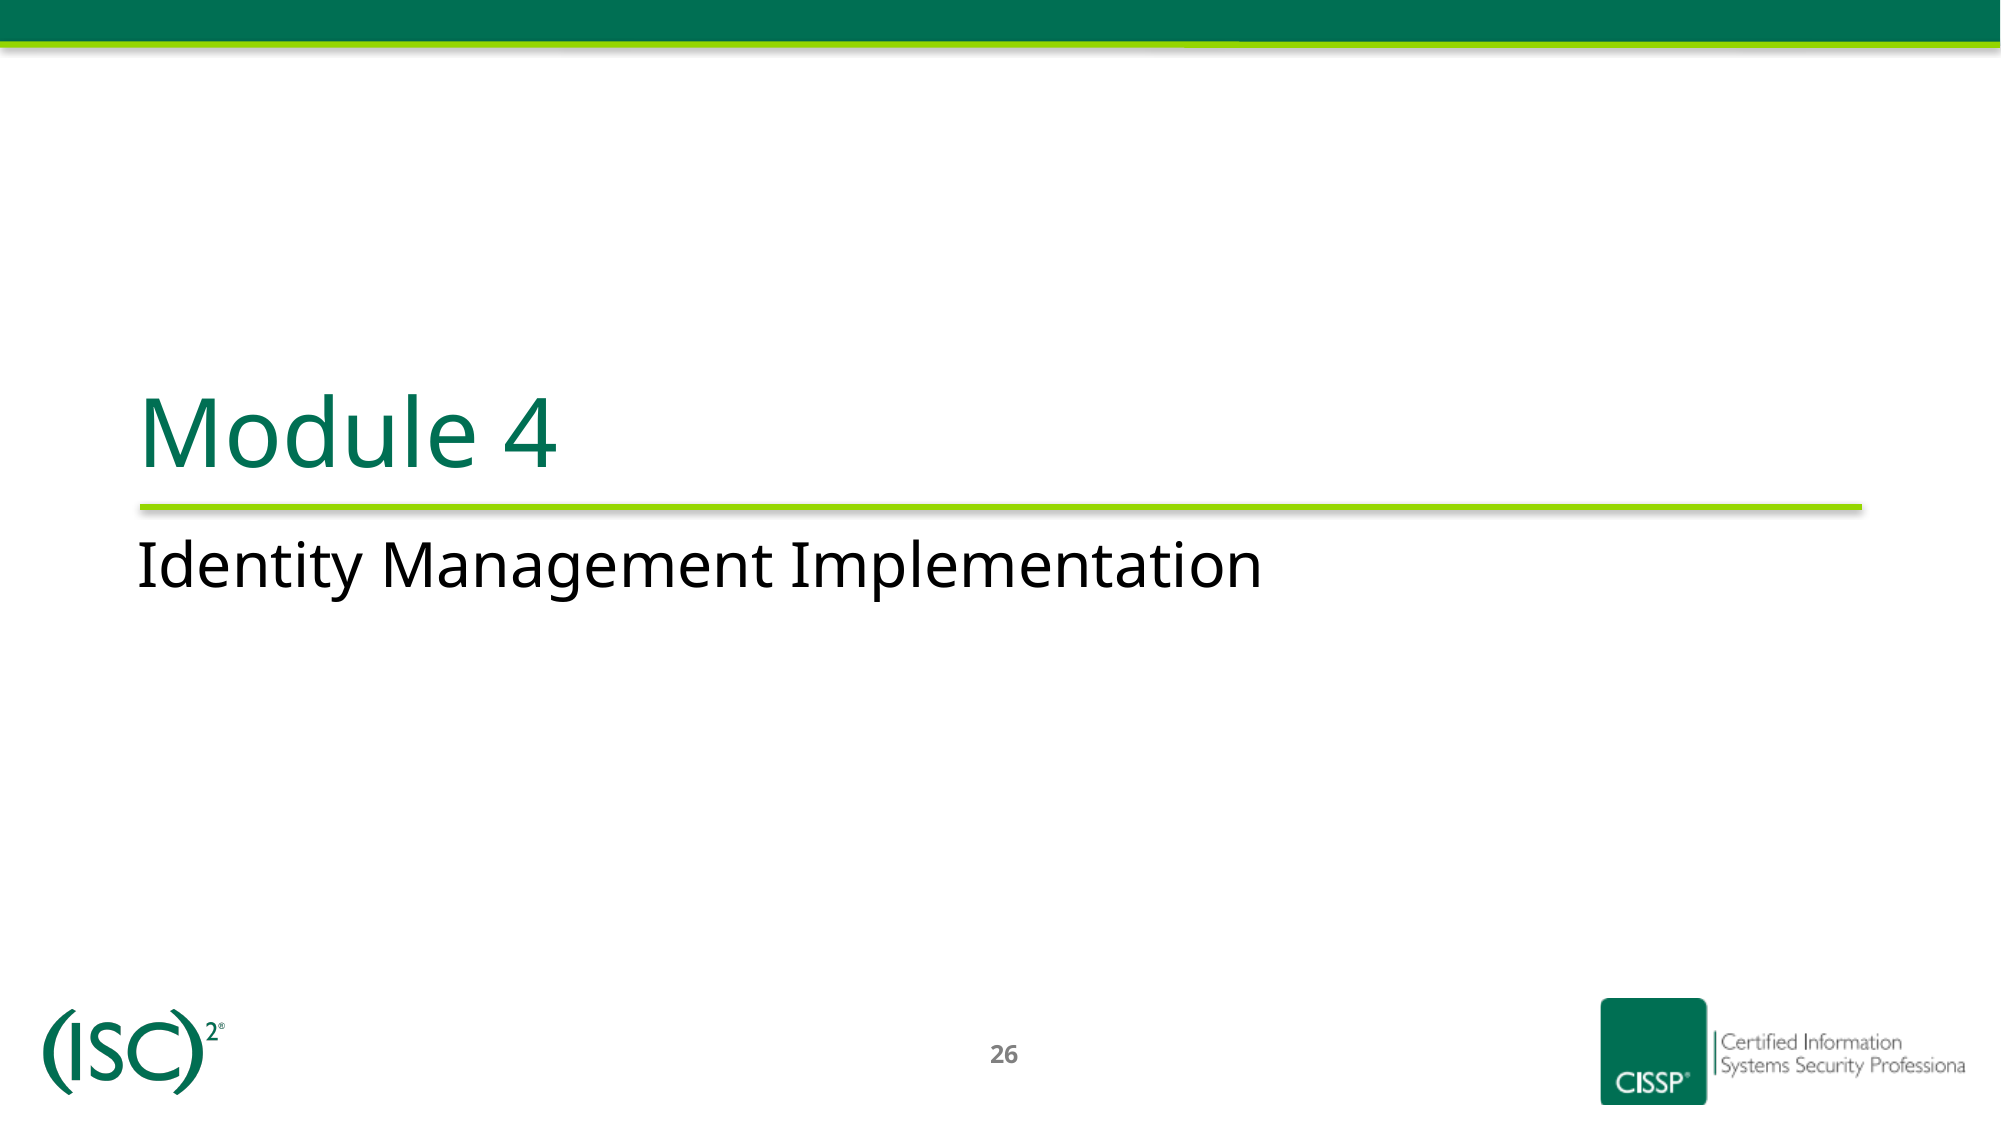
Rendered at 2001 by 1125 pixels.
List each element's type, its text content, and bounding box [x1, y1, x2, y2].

picture [40, 1005, 228, 1099]
title Identity Management Implementation [116, 513, 1499, 738]
list Module 4 [116, 251, 1499, 498]
